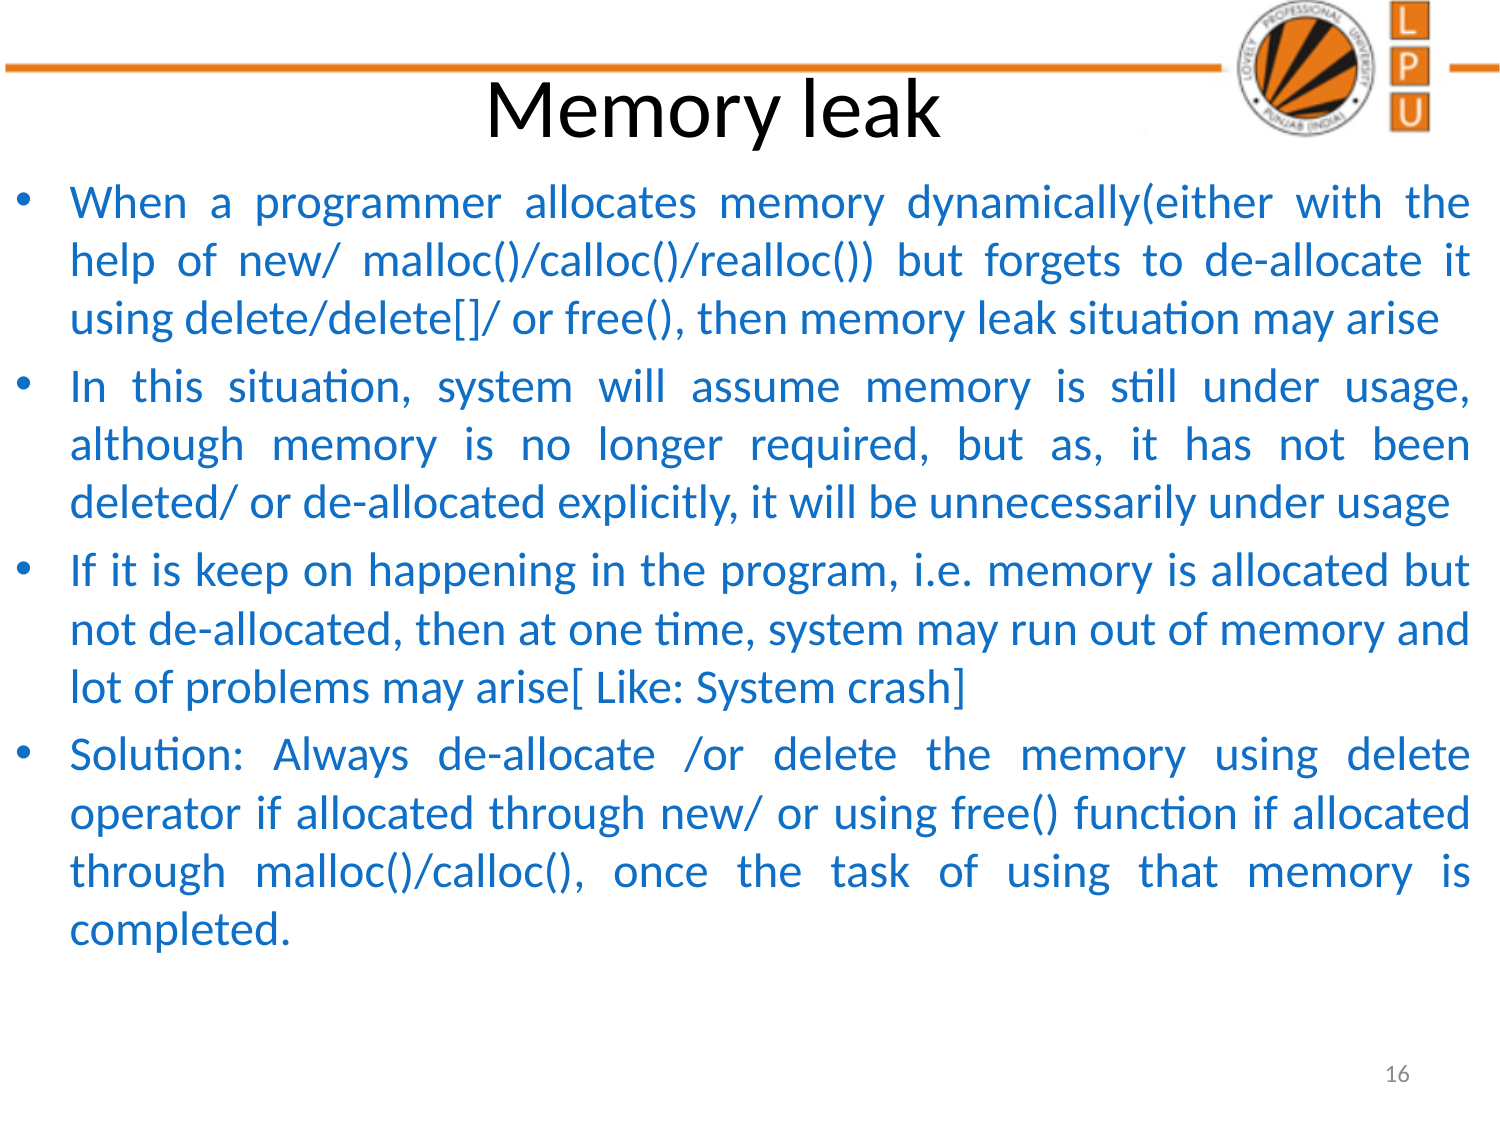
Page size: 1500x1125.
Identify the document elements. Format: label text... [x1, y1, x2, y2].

list When a programmer allocates memory dynamically(either with the help of new/ malloc()/calloc()/realloc()) but forgets to de-allocate it using delete/delete[]/ or free(), then memory leak situation may arise In this situation, system will assume memory is still under usage, although memory is no longer required, but as, it has not been deleted/ or de-allocated explicitly, it will be unnecessarily under usage If it is keep on happening in the program, i.e. memory is allocated but not de-allocated, then at one time, system may run out of memory and lot of problems may arise[ Like: System crash] Solution: Always de-allocate /or delete the memory using delete operator if allocated through new/ or using free() function if allocated through malloc()/calloc(), once the task of using that memory is completed. [0, 162, 1488, 1063]
slide_number 16 [1074, 1063, 1425, 1103]
picture [5, 0, 1500, 155]
title Memory leak [0, 45, 1350, 162]
